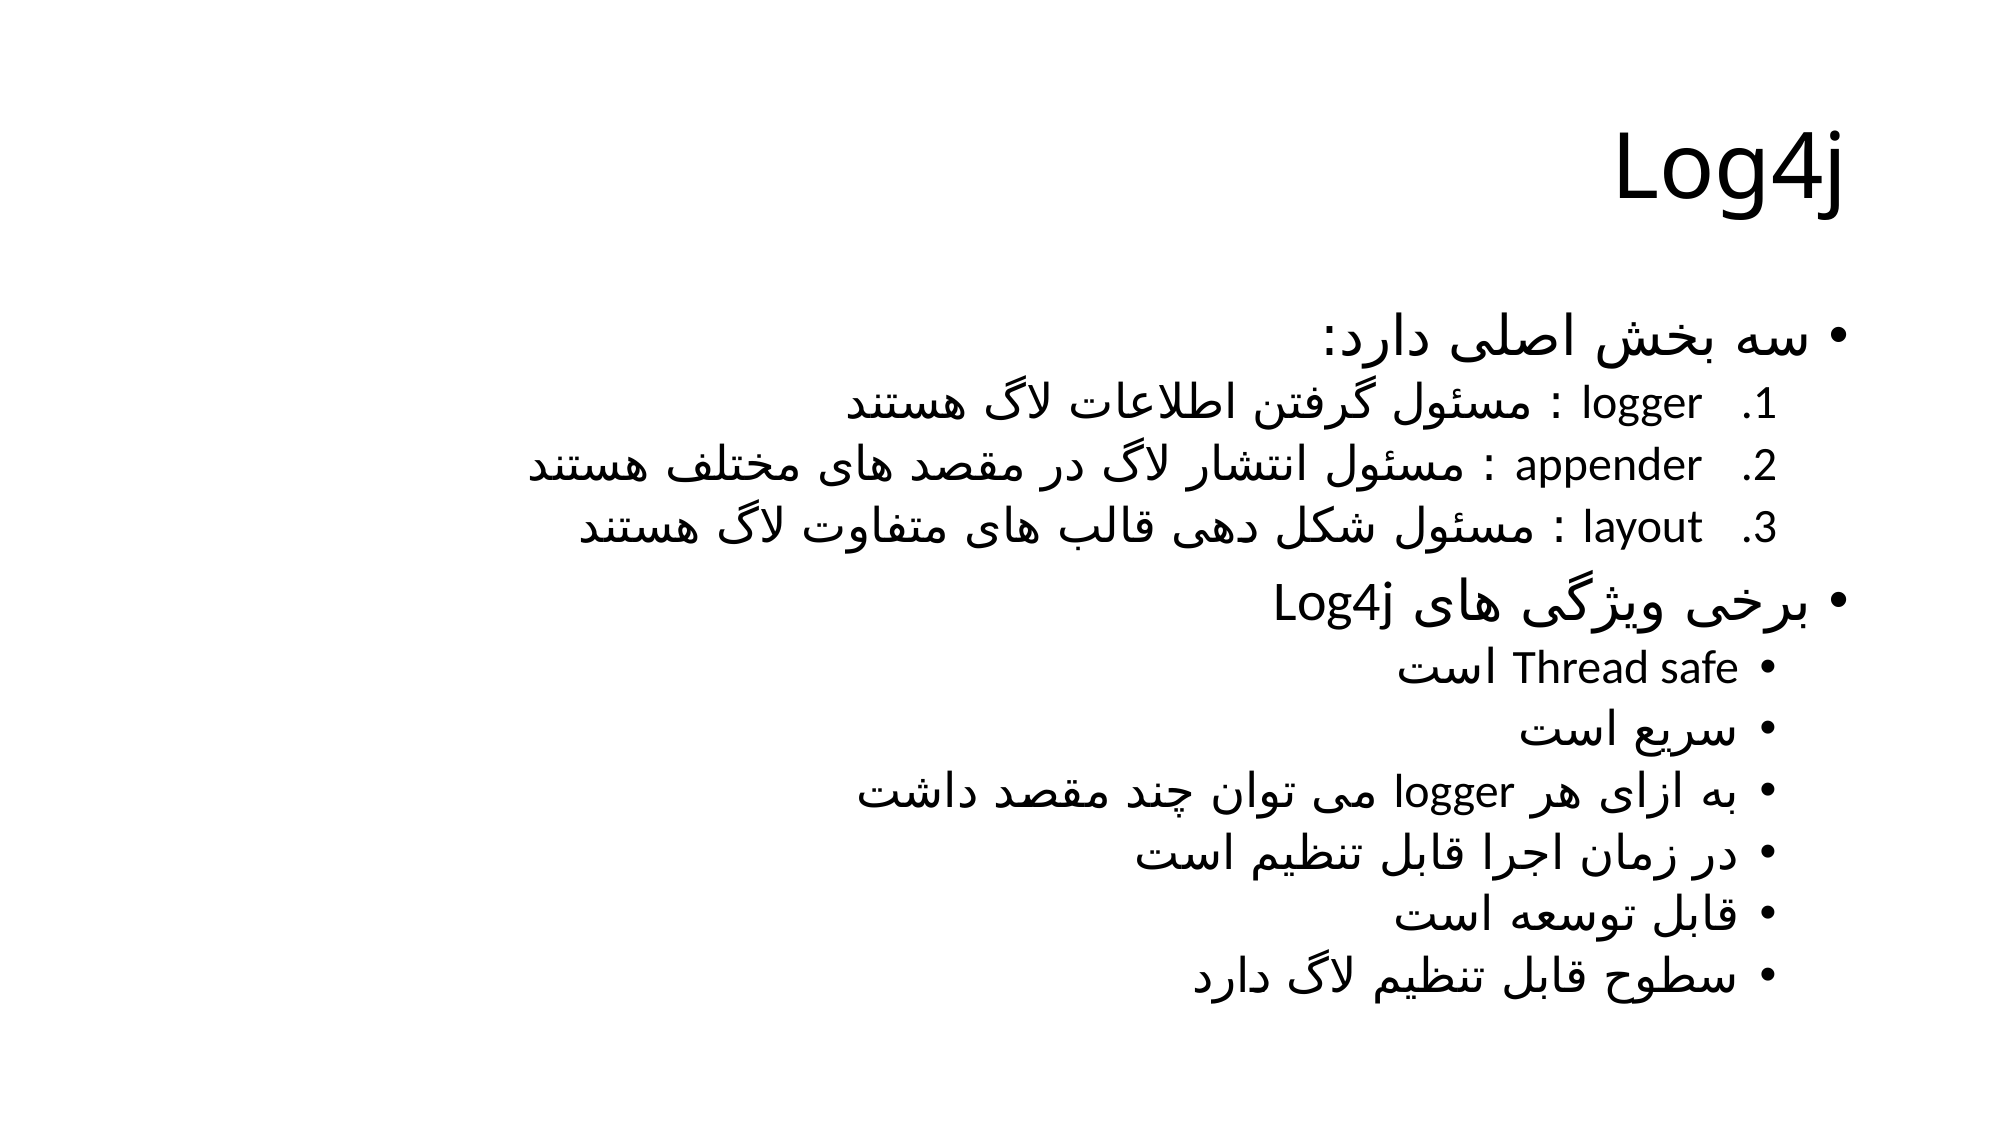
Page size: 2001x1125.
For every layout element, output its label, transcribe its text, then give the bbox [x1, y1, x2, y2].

title Log4j [137, 59, 1863, 278]
list سه بخش اصلی دارد: logger : مسئول گرفتن اطلاعات لاگ هستند appender : مسئول انتشار لاگ در مقصد های مختلف هستند layout : مسئول شکل دهی قالب های متفاوت لاگ هستند برخی ویژگی های Log4j Thread safe است سریع است به ازای هر logger می توان چند مقصد داشت در زمان اجرا قابل تنظیم است قابل توسعه است سطوح قابل تنظیم لاگ دارد [137, 299, 1863, 1014]
